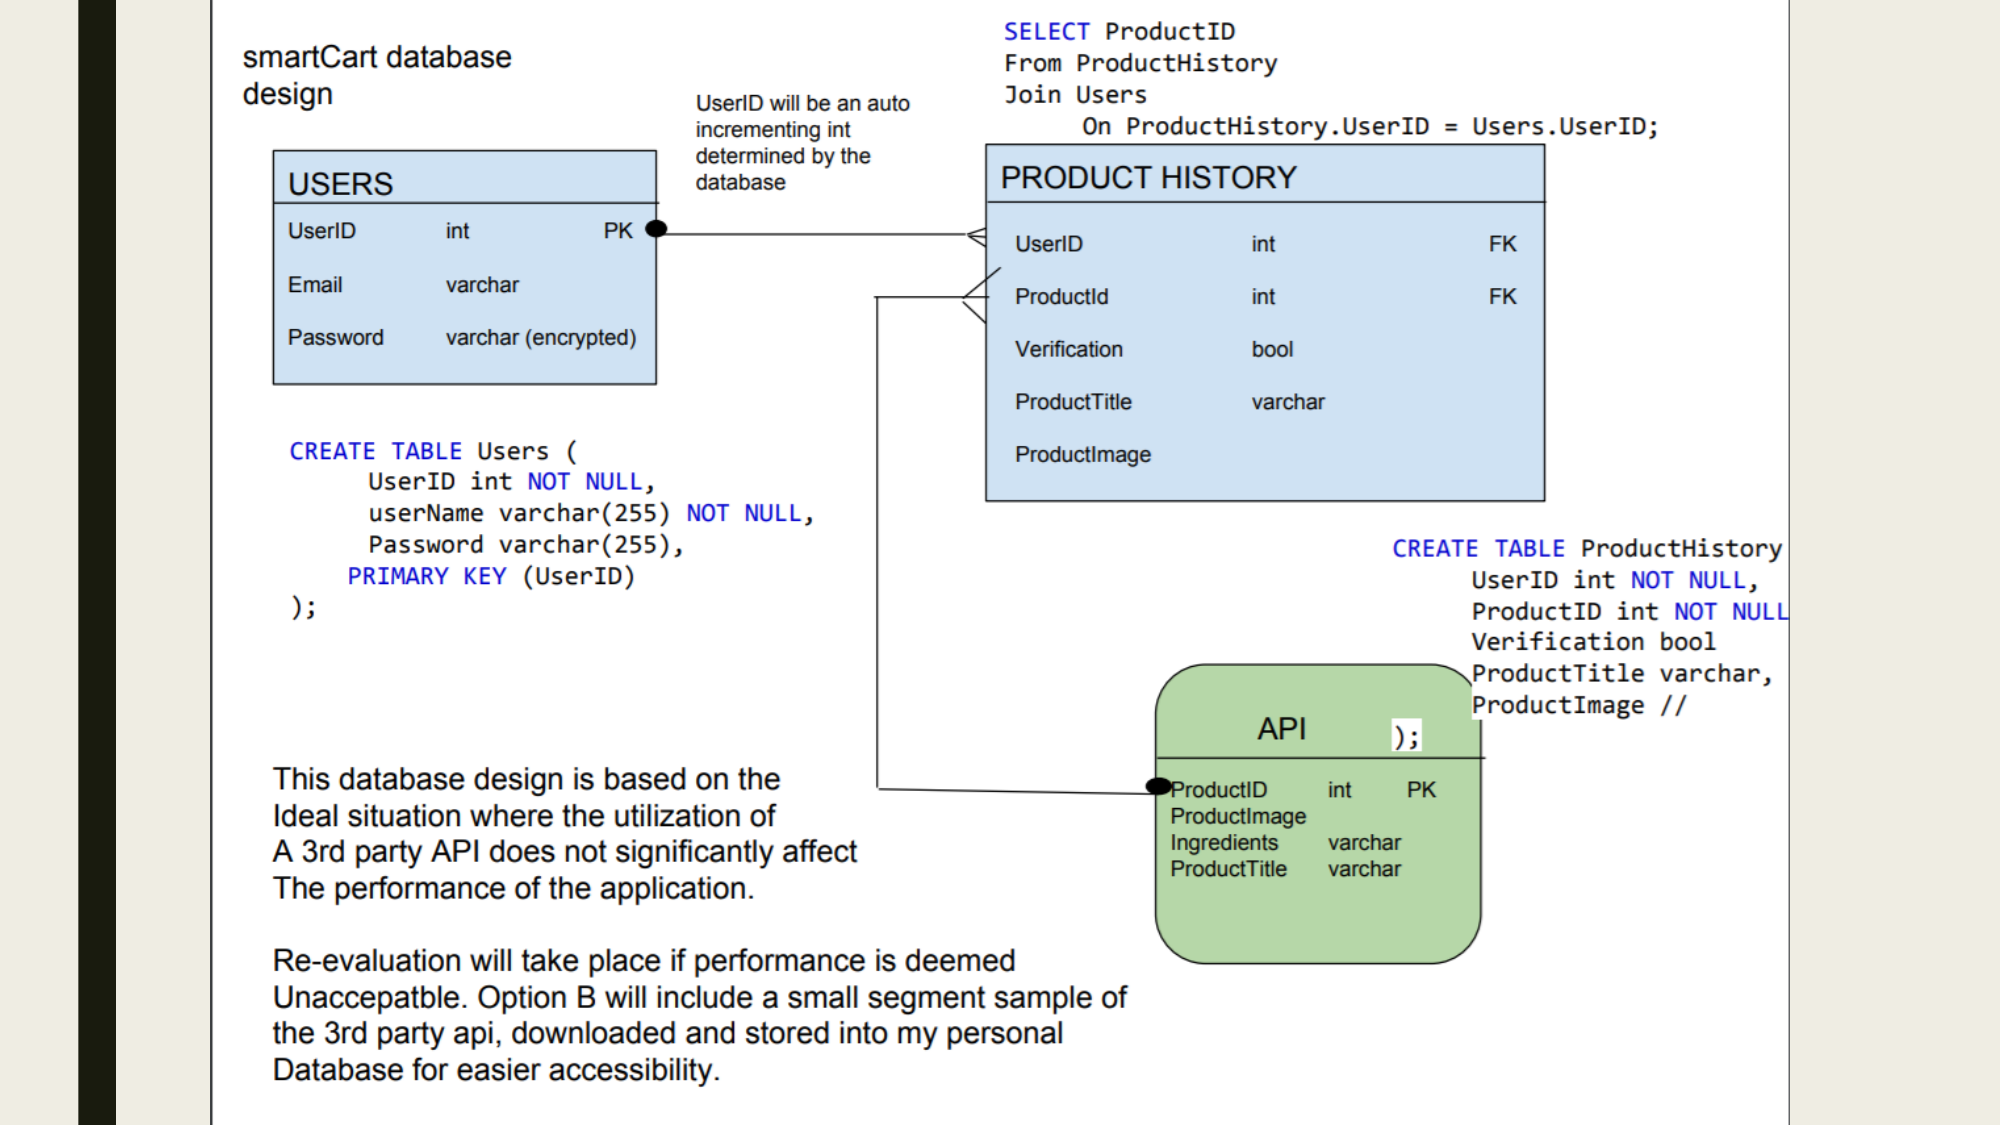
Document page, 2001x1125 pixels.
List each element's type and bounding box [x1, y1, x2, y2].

picture [210, 0, 1790, 1125]
